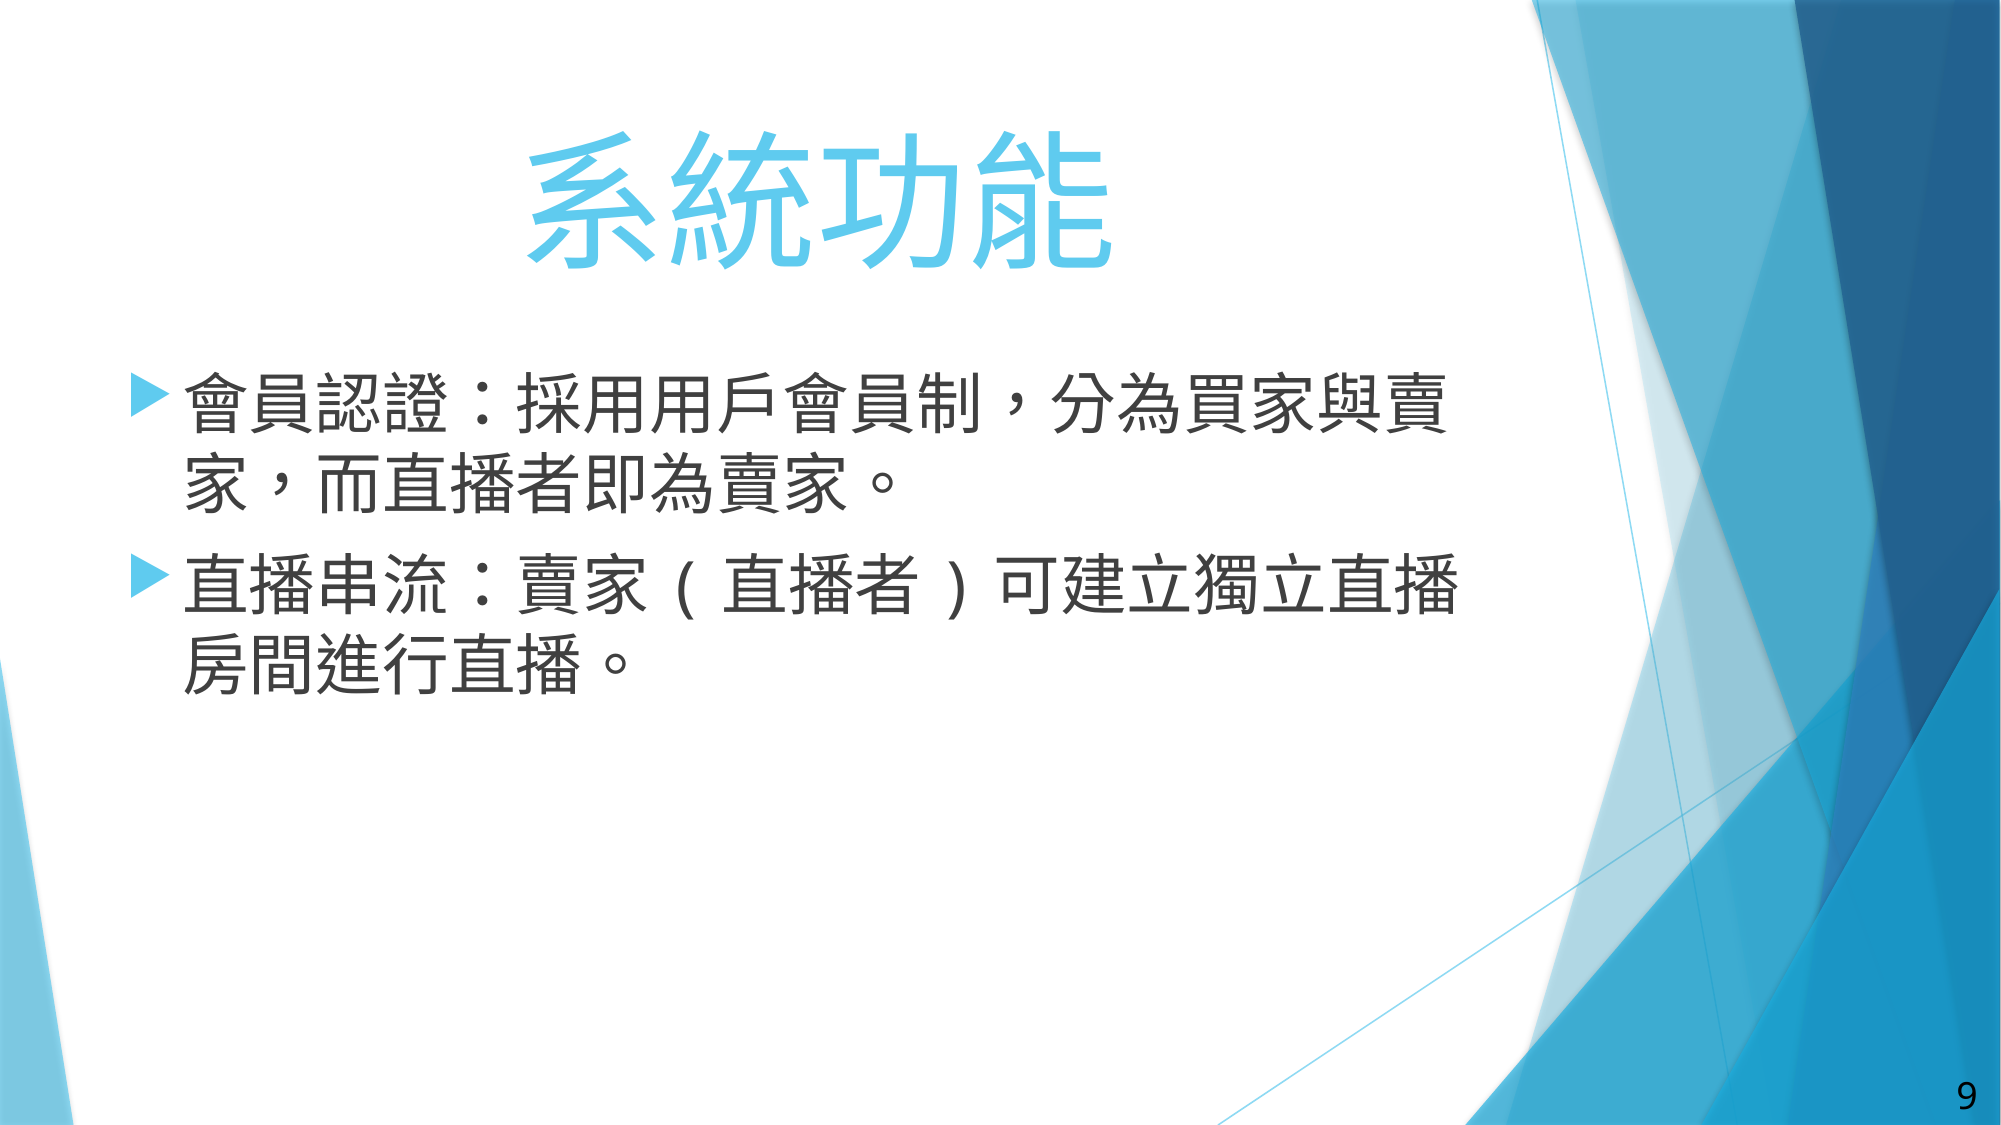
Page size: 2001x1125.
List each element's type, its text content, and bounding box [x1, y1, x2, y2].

title 系統功能 [111, 99, 1522, 317]
list 會員認證：採用用戶會員制，分為買家與賣家，而直播者即為賣家。 直播串流：賣家(直播者)可建立獨立直播房間進行直播。 [111, 354, 1522, 1025]
text_box 9 [1941, 1064, 2000, 1125]
